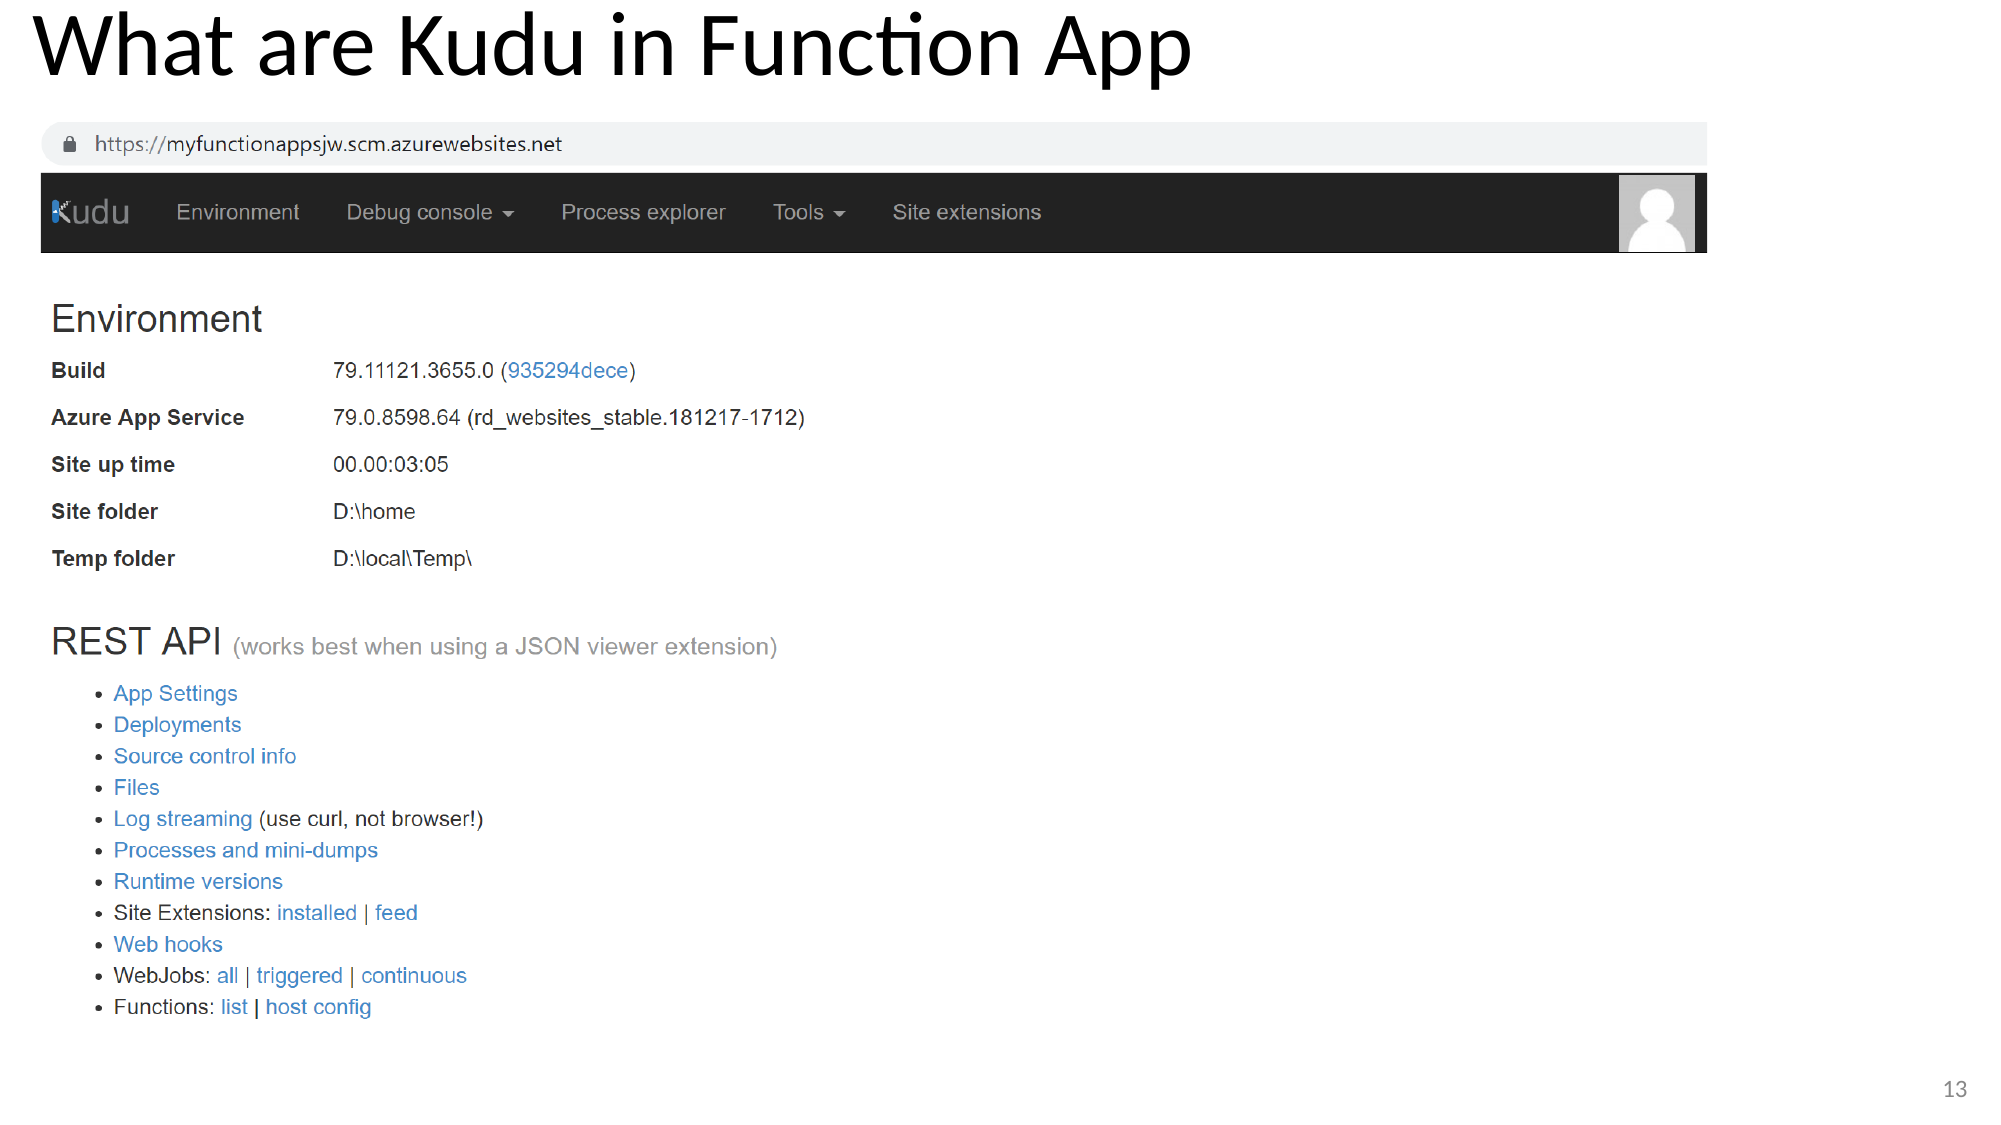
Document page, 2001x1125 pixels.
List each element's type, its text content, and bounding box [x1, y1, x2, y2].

slide_number 13 [1877, 1057, 1983, 1117]
title What are Kudu in Function App [17, 4, 1983, 87]
picture [40, 122, 1708, 1024]
